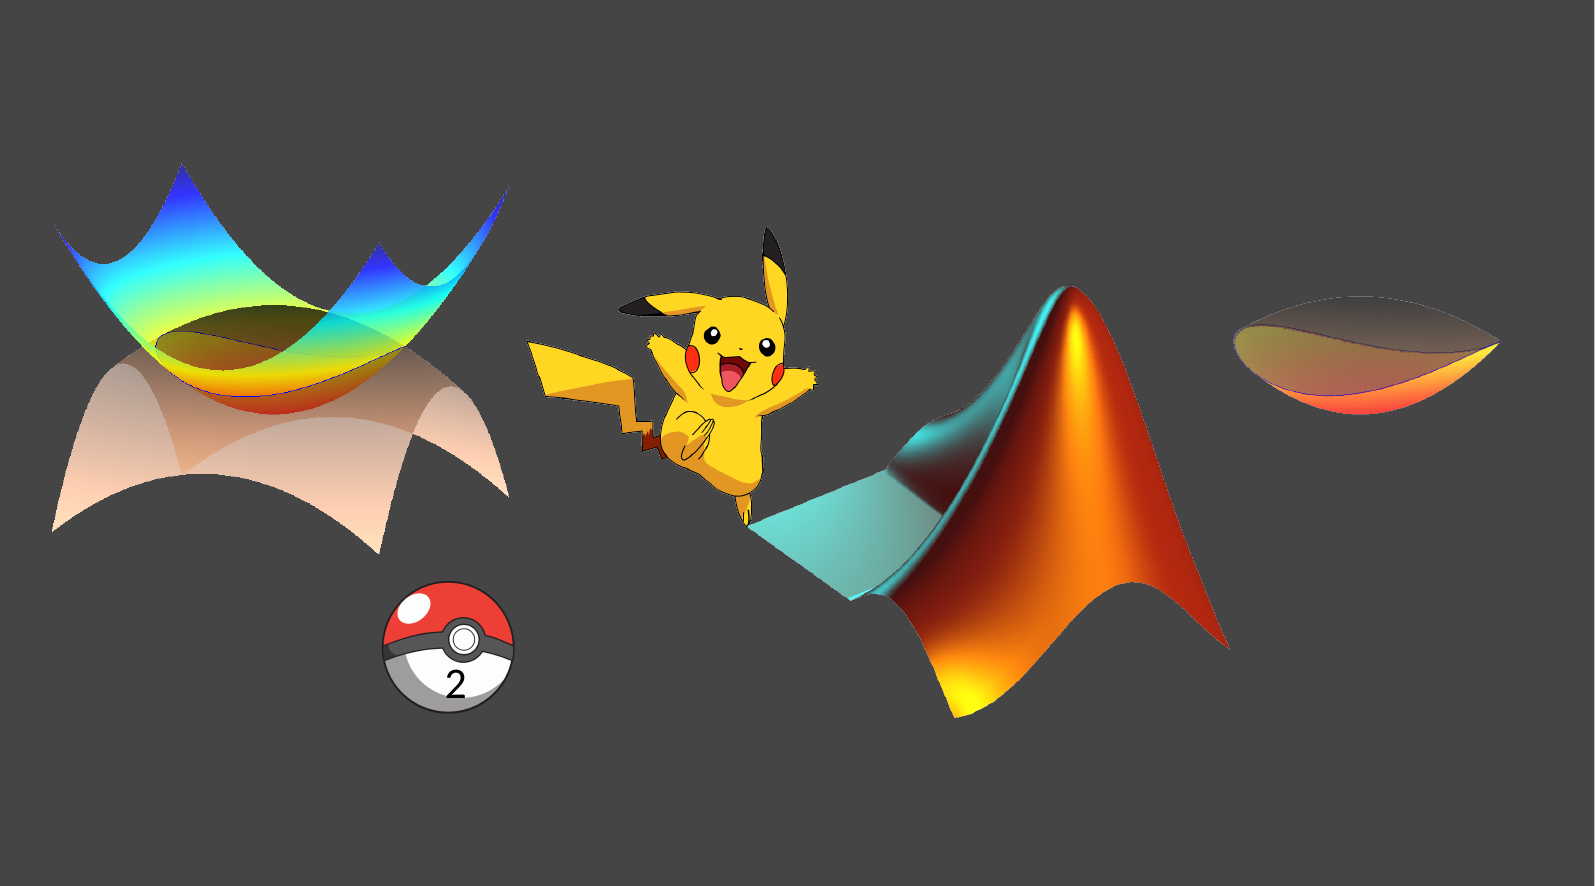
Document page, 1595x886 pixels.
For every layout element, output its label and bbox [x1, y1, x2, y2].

picture [23, 141, 1564, 719]
picture [377, 577, 519, 719]
